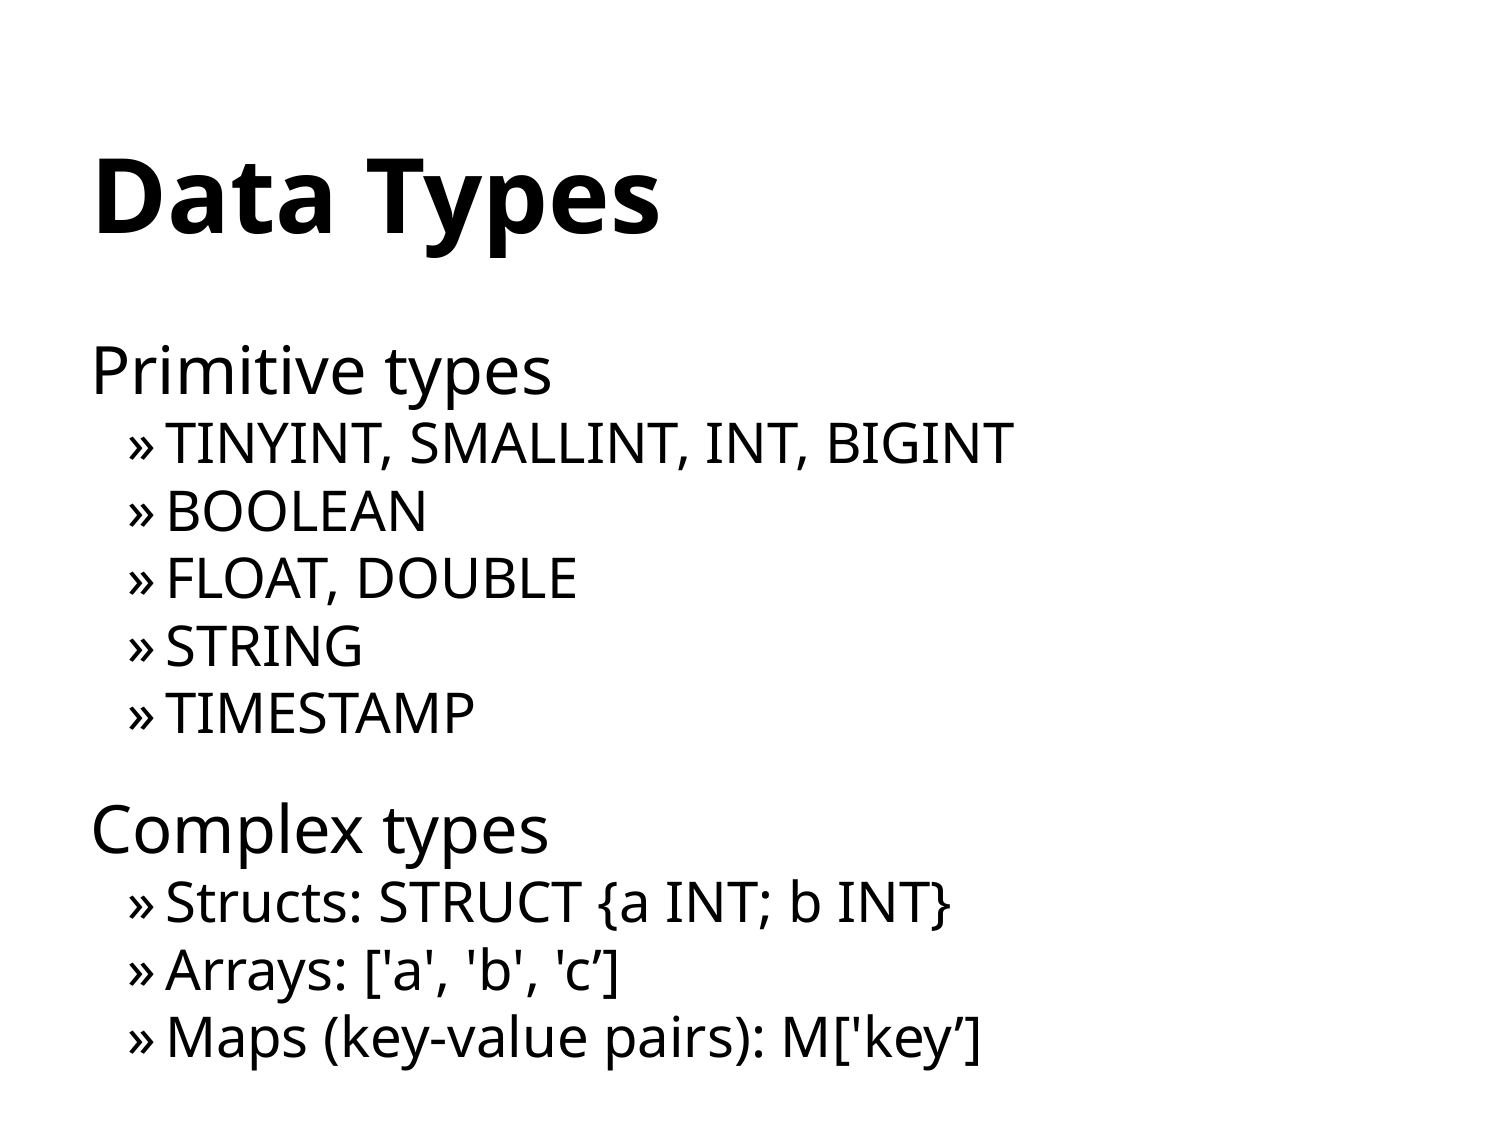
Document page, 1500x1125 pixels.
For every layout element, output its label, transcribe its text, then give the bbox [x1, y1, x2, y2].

list Primitive types TINYINT, SMALLINT, INT, BIGINT BOOLEAN FLOAT, DOUBLE STRING TIMESTAMP Complex types Structs: STRUCT {a INT; b INT} Arrays: ['a', 'b', 'c’] Maps (key-value pairs): M['key’] [74, 319, 1426, 1013]
title Data Types [74, 97, 1426, 286]
